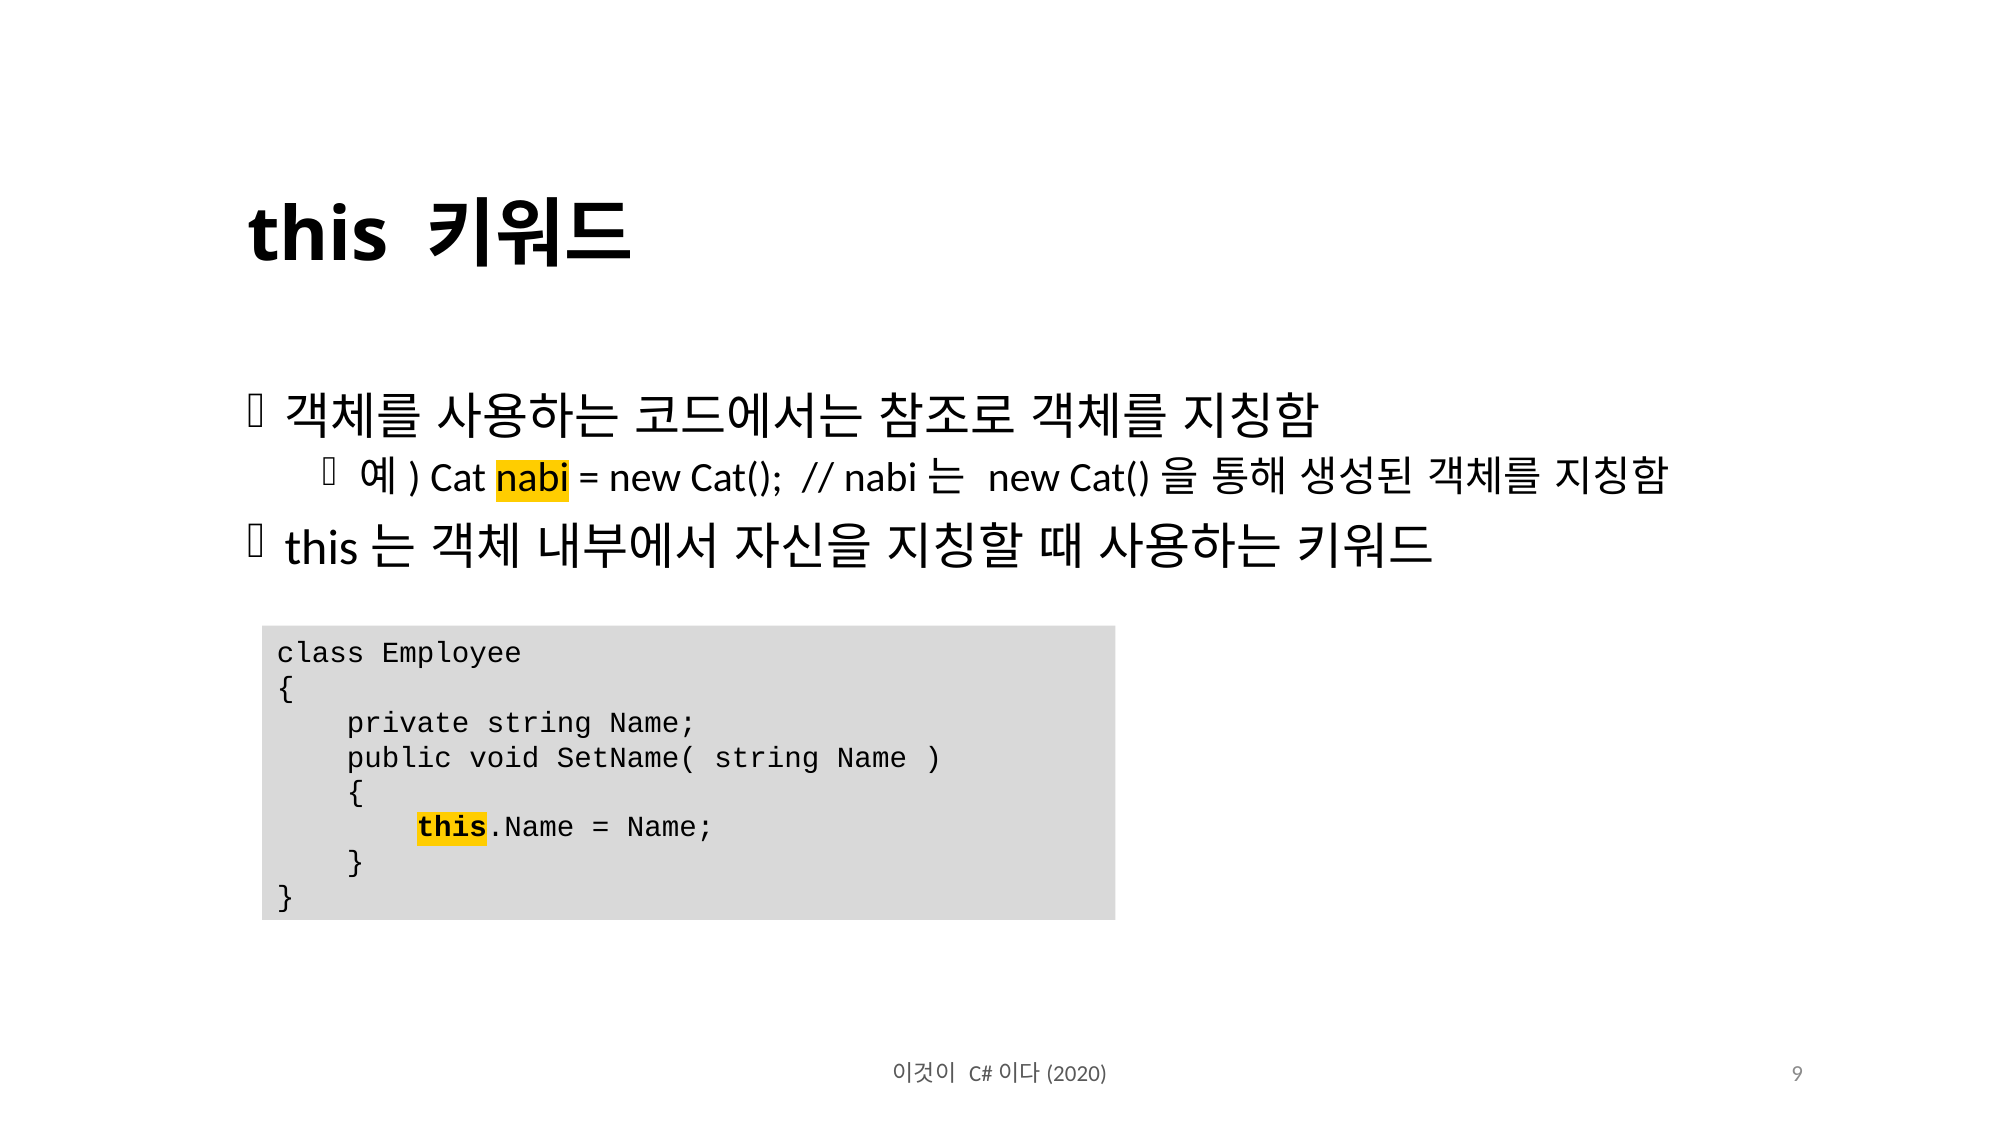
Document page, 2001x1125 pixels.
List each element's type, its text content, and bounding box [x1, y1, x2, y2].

text_box this 키워드 객체를 사용하는 코드에서는 참조로 객체를 지칭함 예) Cat nabi = new Cat(); // nabi는 new Cat()을 통해 생성된 객체를 지칭함 this는 객체 내부에서 자신을 지칭할 때 사용하는 키워드 [232, 180, 1807, 642]
slide_number 9 [1413, 1042, 1819, 1103]
footer 이것이 C#이다(2020) [662, 1042, 1338, 1103]
text_box class Employee { private string Name; public void SetName( string Name ) { this.Name = Name; } } [262, 642, 1116, 920]
